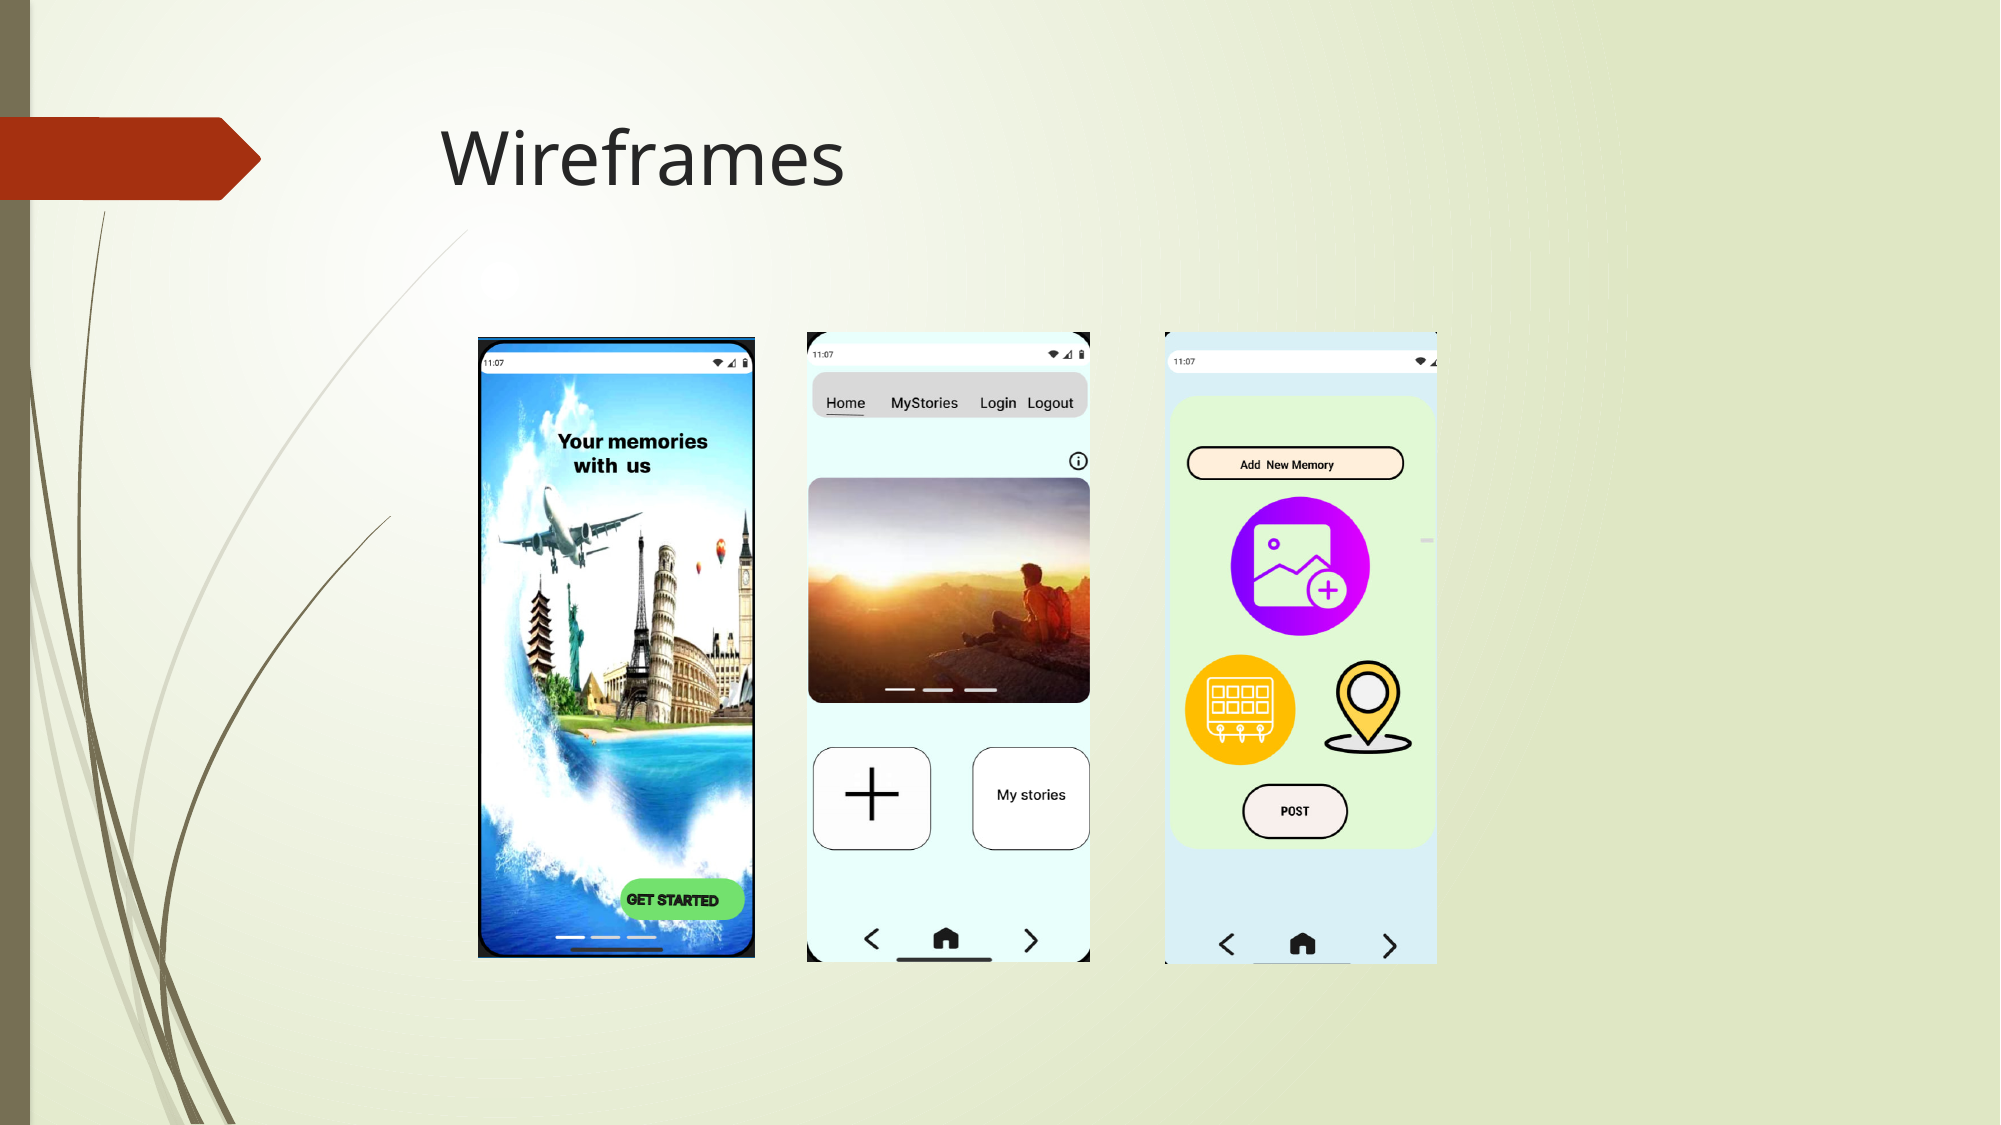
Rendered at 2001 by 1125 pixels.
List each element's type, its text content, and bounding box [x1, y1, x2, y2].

picture [807, 332, 1090, 962]
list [477, 337, 755, 958]
picture [1165, 332, 1438, 964]
title Wireframes [425, 102, 1888, 313]
